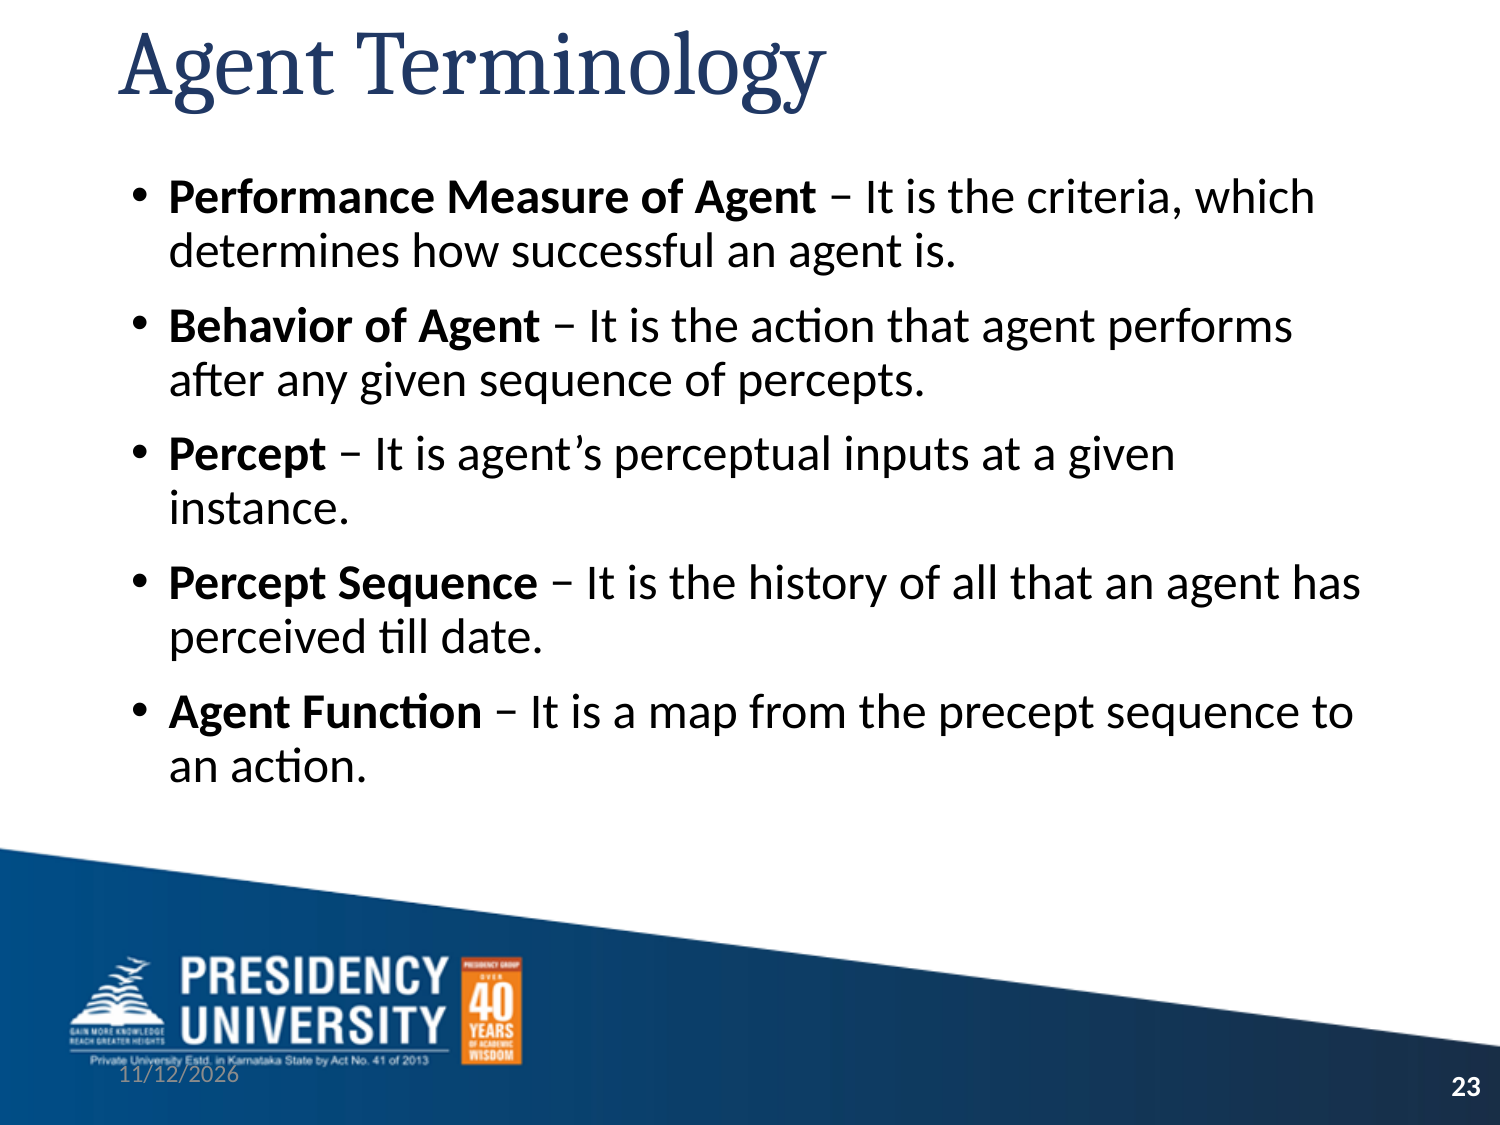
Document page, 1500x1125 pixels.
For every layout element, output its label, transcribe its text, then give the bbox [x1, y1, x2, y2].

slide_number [103, 1042, 441, 1103]
list Performance Measure of Agent − It is the criteria, which determines how successful an agent is. Behavior of Agent − It is the action that agent performs after any given sequence of percepts. Percept − It is agent’s perceptual inputs at a given instance. Percept Sequence − It is the history of all that an agent has perceived till date. Agent Function − It is a map from the precept sequence to an action. [116, 162, 1384, 746]
picture [0, 845, 1500, 1125]
slide_number 23 [1158, 1054, 1496, 1115]
title Agent Terminology [103, 51, 1397, 188]
